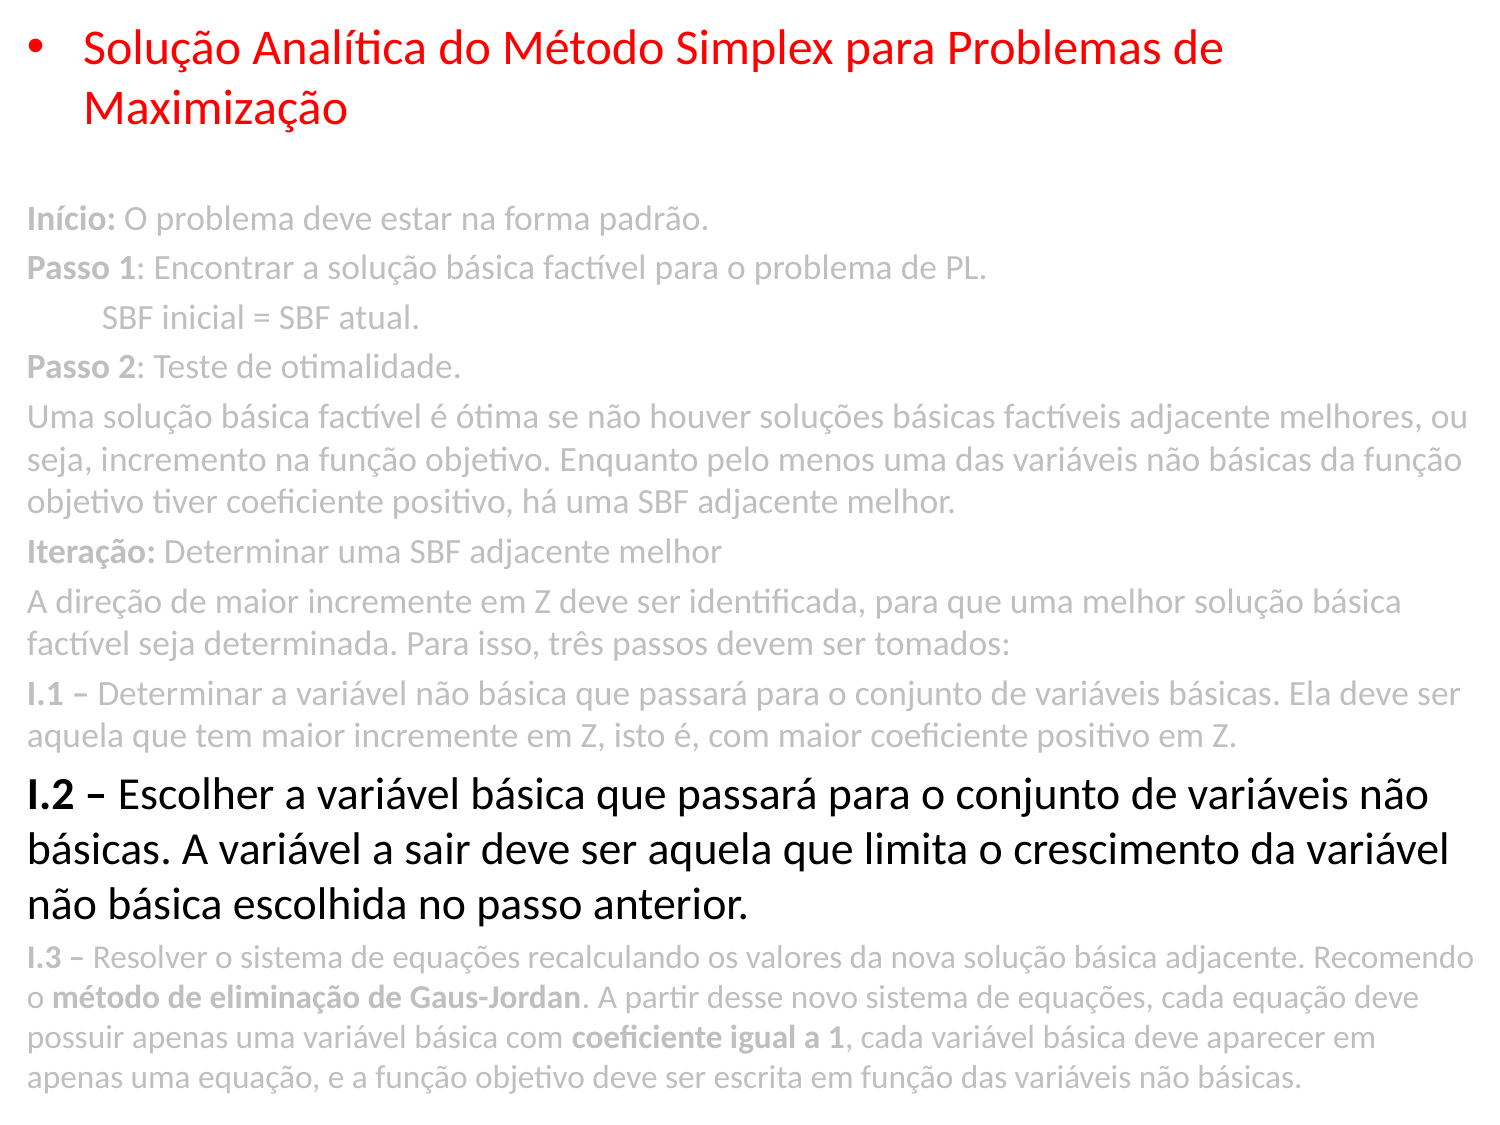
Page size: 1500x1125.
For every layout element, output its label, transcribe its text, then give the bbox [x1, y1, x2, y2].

list Solução Analítica do Método Simplex para Problemas de Maximização Início: O problema deve estar na forma padrão. Passo 1: Encontrar a solução básica factível para o problema de PL. SBF inicial = SBF atual. Passo 2: Teste de otimalidade. Uma solução básica factível é ótima se não houver soluções básicas factíveis adjacente melhores, ou seja, incremento na função objetivo. Enquanto pelo menos uma das variáveis não básicas da função objetivo tiver coeficiente positivo, há uma SBF adjacente melhor. Iteração: Determinar uma SBF adjacente melhor A direção de maior incremente em Z deve ser identificada, para que uma melhor solução básica factível seja determinada. Para isso, três passos devem ser tomados: I.1 – Determinar a variável não básica que passará para o conjunto de variáveis básicas. Ela deve ser aquela que tem maior incremente em Z, isto é, com maior coeficiente positivo em Z. I.2 – Escolher a variável básica que passará para o conjunto de variáveis não básicas. A variável a sair deve ser aquela que limita o crescimento da variável não básica escolhida no passo anterior. I.3 – Resolver o sistema de equações recalculando os valores da nova solução básica adjacente. Recomendo o método de eliminação de Gaus-Jordan. A partir desse novo sistema de equações, cada equação deve possuir apenas uma variável básica com coeficiente igual a 1, cada variável básica deve aparecer em apenas uma equação, e a função objetivo deve ser escrita em função das variáveis não básicas. [11, 7, 1495, 1121]
